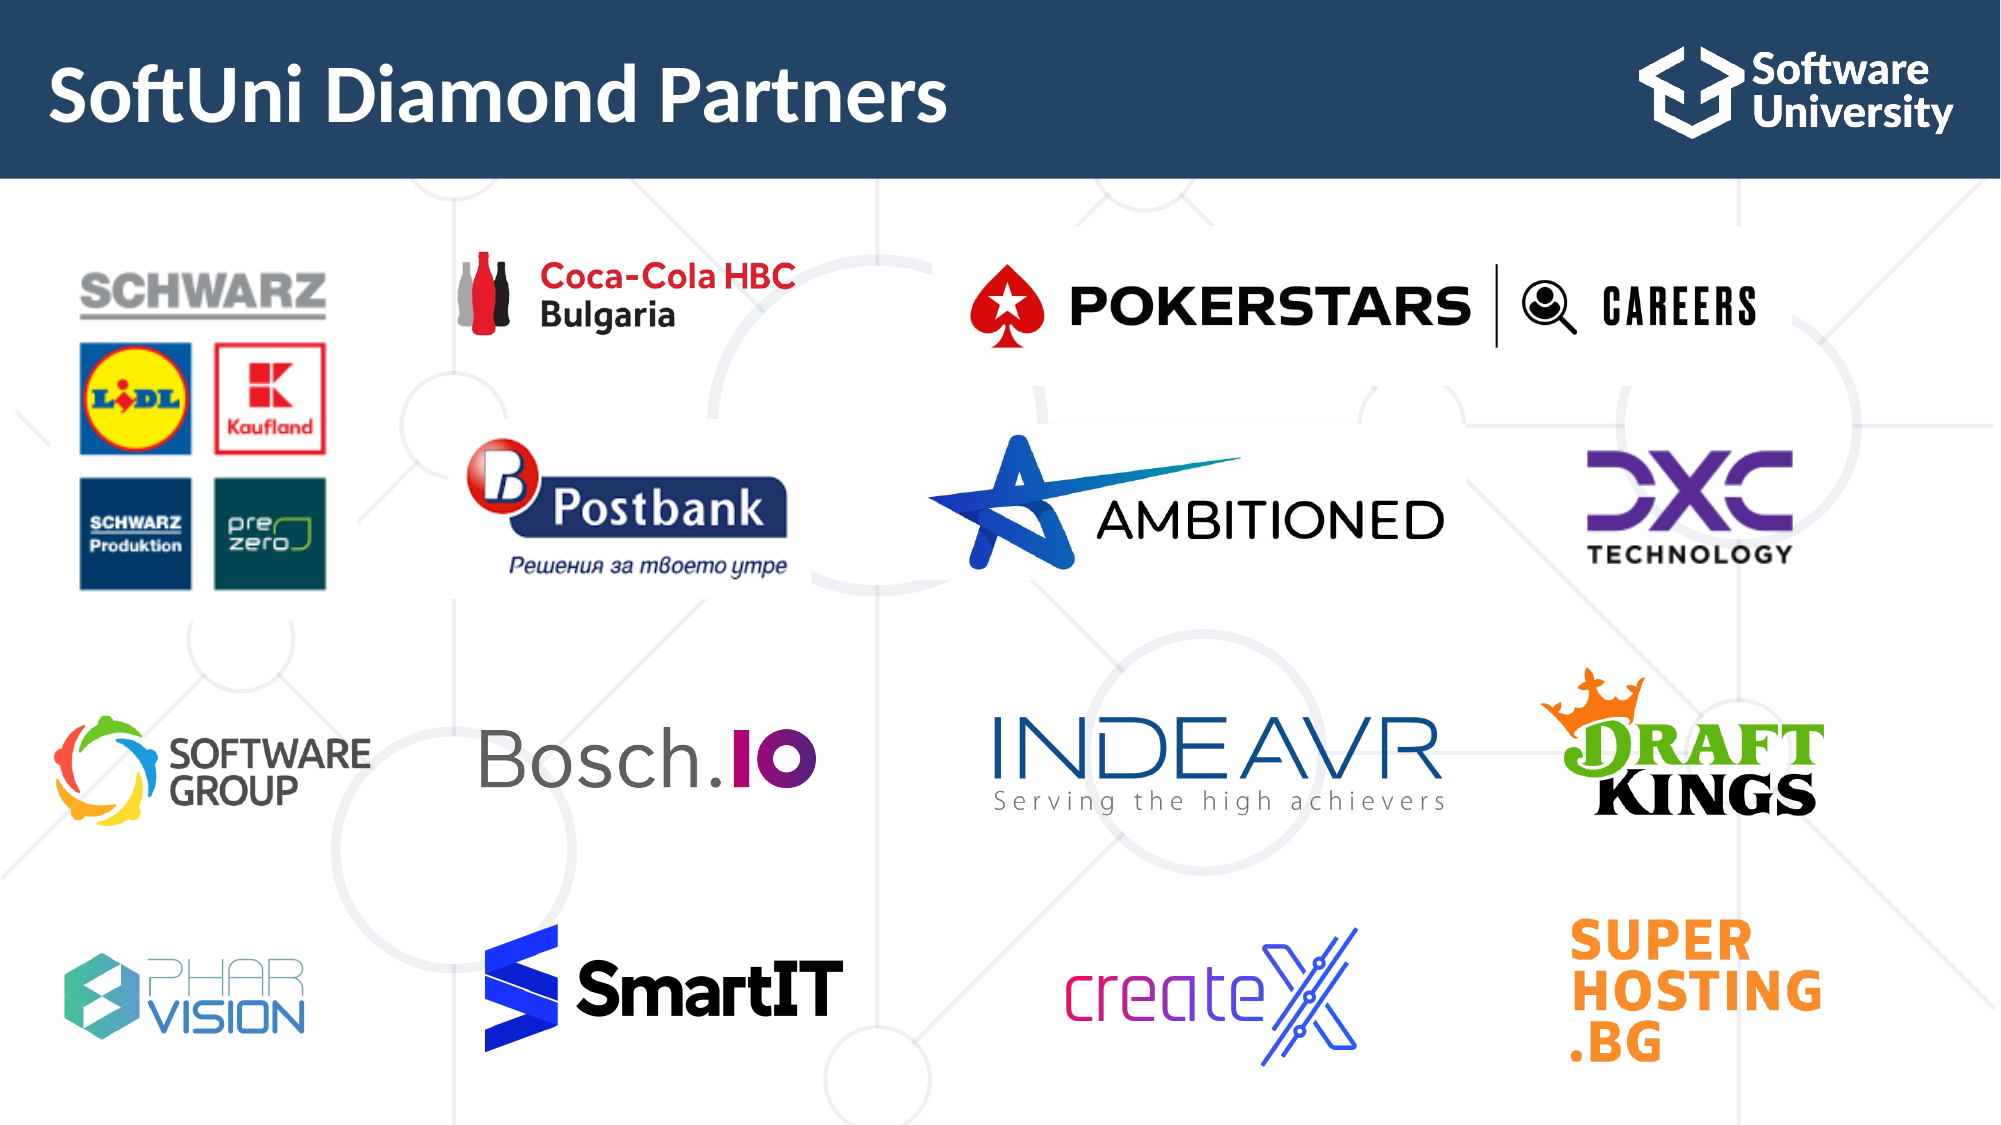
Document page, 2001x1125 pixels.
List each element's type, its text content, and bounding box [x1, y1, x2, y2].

picture [1553, 416, 1826, 599]
picture [1063, 925, 1361, 1069]
picture [45, 927, 326, 1053]
picture [446, 143, 812, 599]
picture [908, 424, 1466, 580]
picture [462, 918, 877, 1062]
picture [932, 226, 1792, 386]
picture [992, 715, 1445, 818]
picture [1564, 911, 1826, 1069]
picture [16, 687, 406, 857]
picture [1540, 641, 1826, 842]
picture [50, 242, 357, 622]
picture [420, 670, 877, 847]
title SoftUni Diamond Partners [31, 16, 1625, 162]
picture [1639, 46, 1954, 139]
